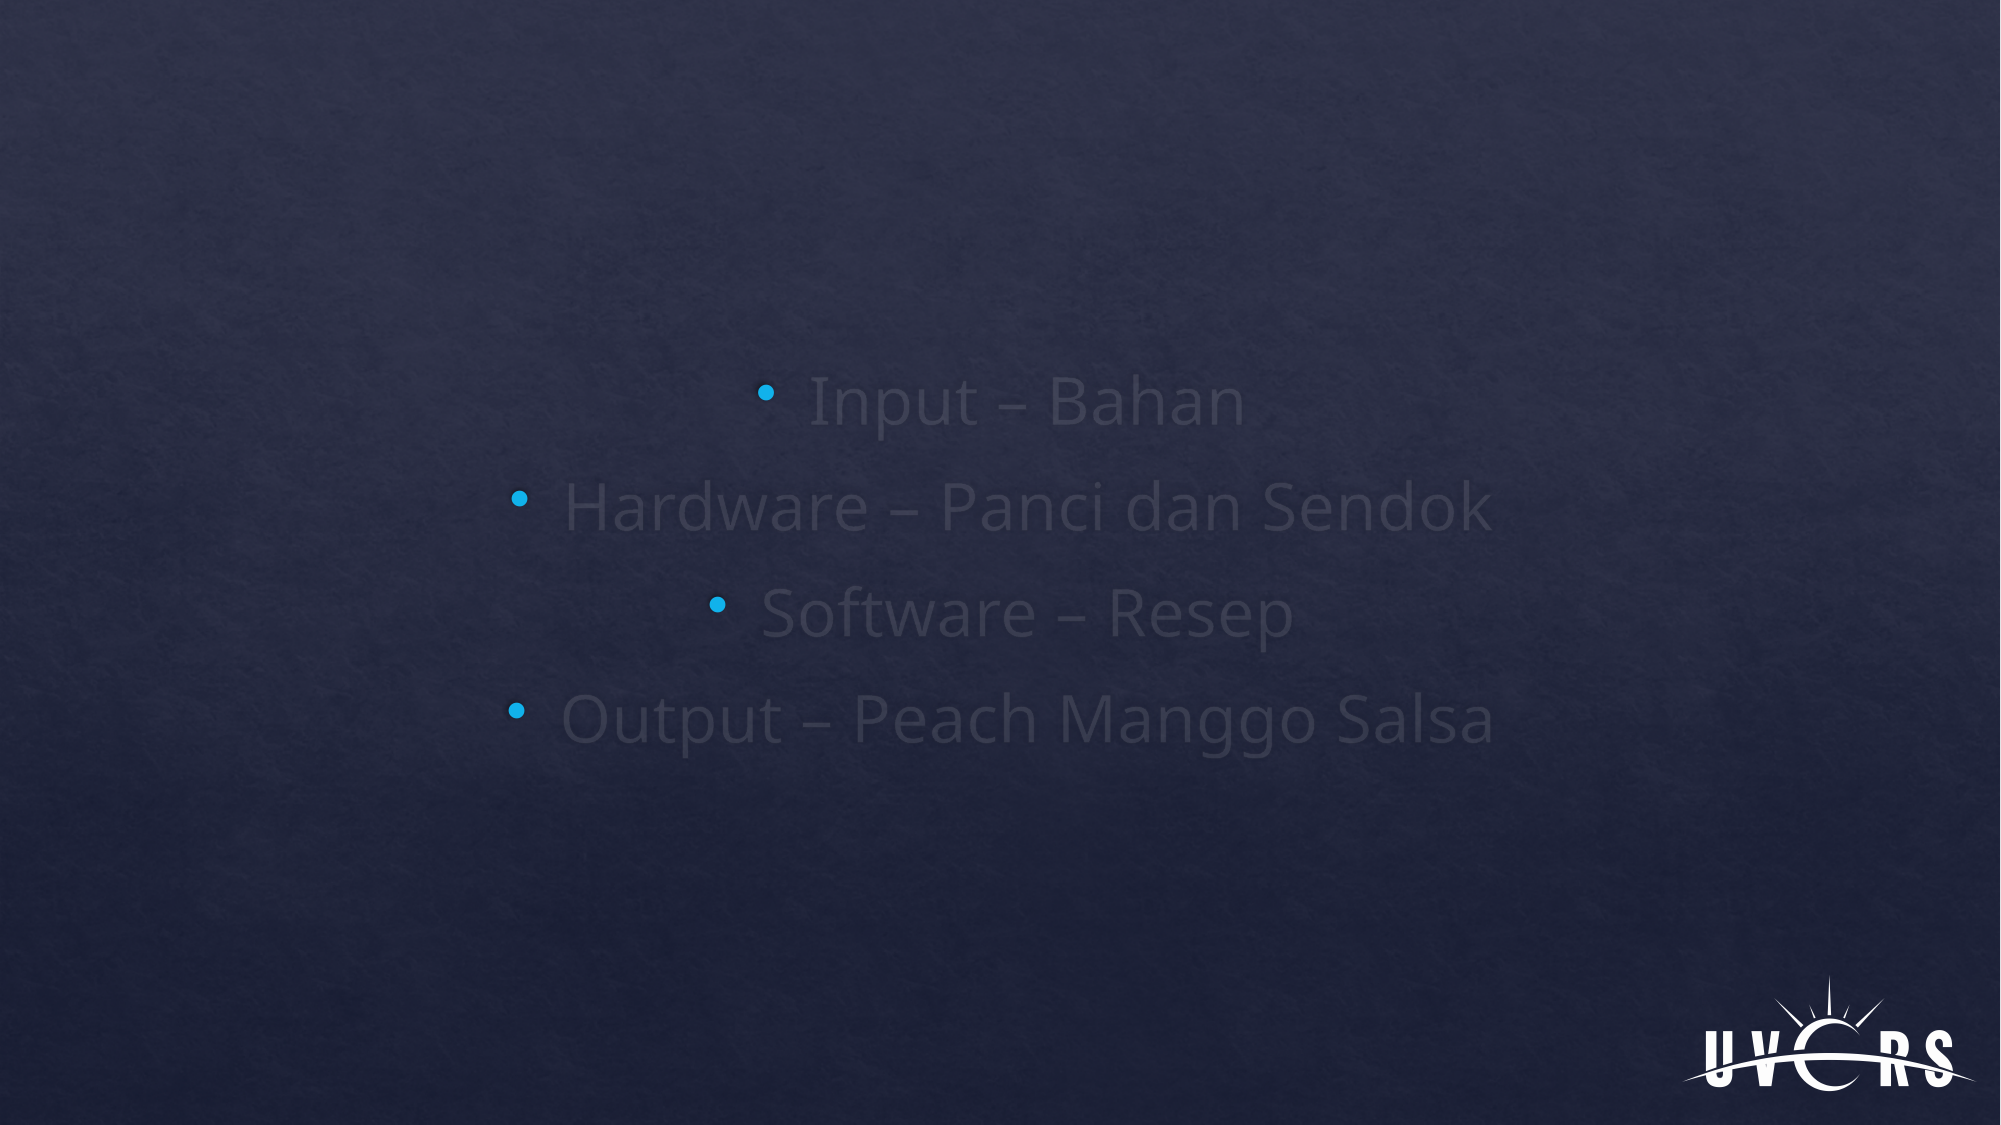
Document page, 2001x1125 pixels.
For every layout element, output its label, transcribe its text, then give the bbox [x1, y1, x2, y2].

list Input – Bahan Hardware – Panci dan Sendok Software – Resep Output – Peach Manggo Salsa [0, 0, 2000, 1115]
